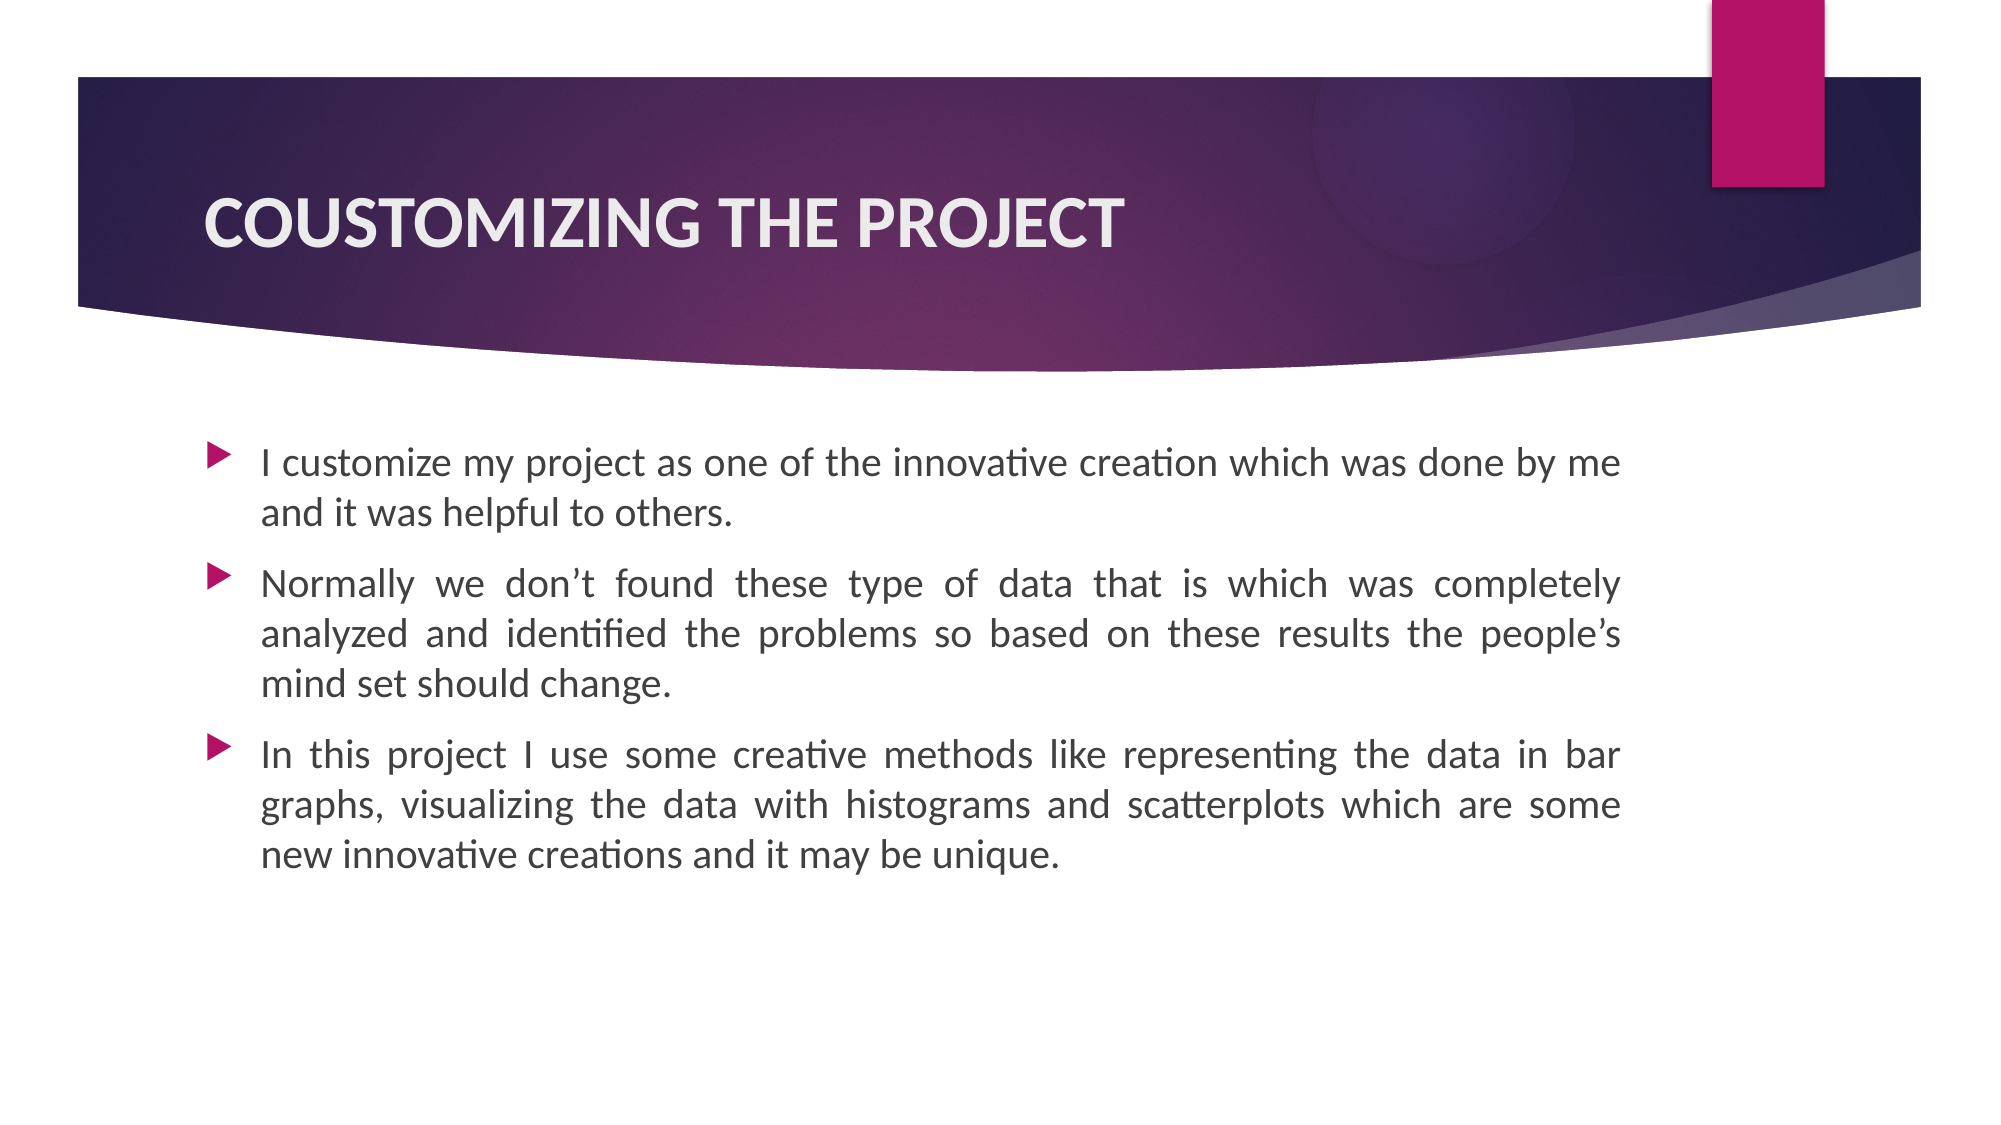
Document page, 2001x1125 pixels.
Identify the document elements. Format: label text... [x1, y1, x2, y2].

title COUSTOMIZING THE PROJECT [189, 159, 1627, 276]
list I customize my project as one of the innovative creation which was done by me and it was helpful to others. Normally we don’t found these type of data that is which was completely analyzed and identified the problems so based on these results the people’s mind set should change. In this project I use some creative methods like representing the data in bar graphs, visualizing the data with histograms and scatterplots which are some new innovative creations and it may be unique. [189, 427, 1638, 988]
